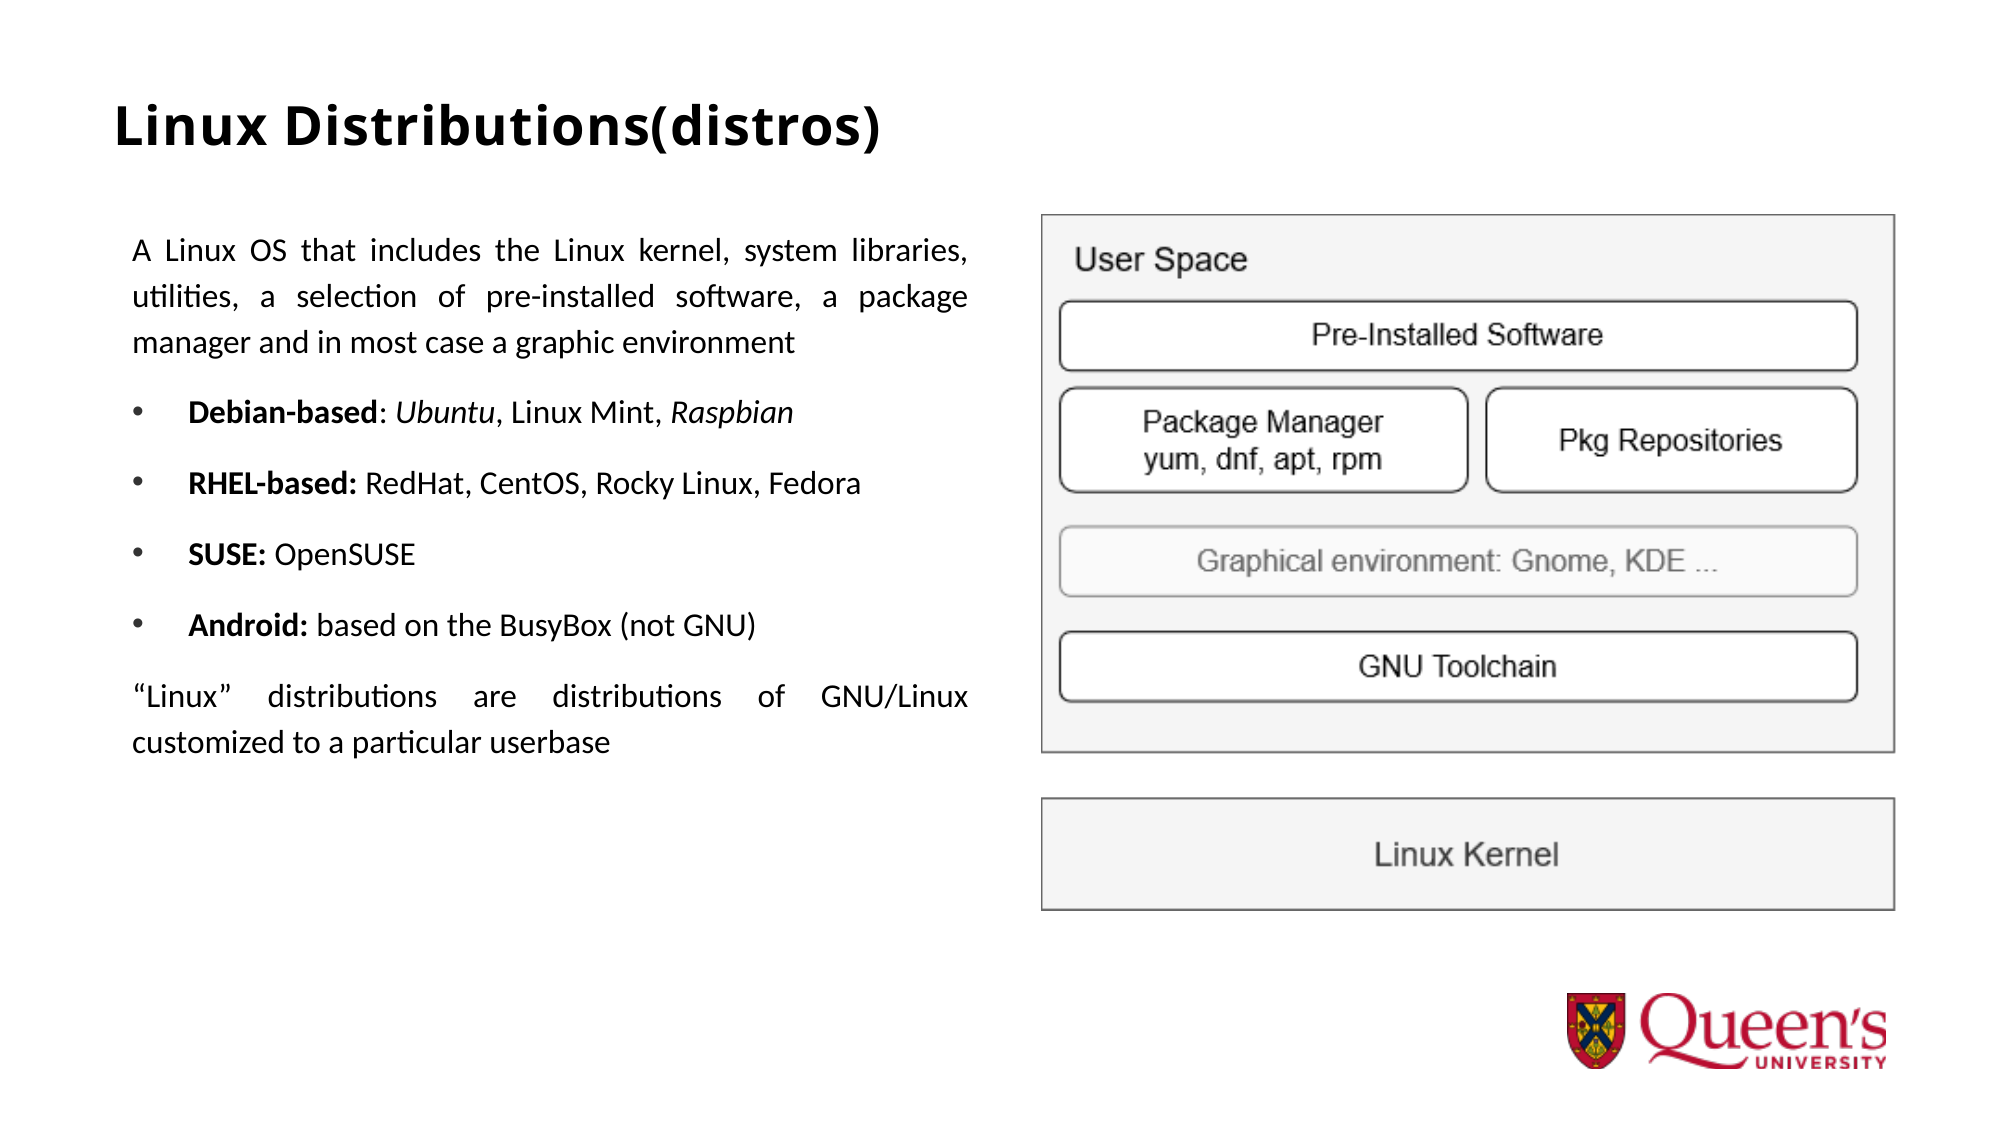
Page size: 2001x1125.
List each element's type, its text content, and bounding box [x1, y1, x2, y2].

title Linux Distributions(distros) [98, 91, 1886, 195]
text_box A Linux OS that includes the Linux kernel, system libraries, utilities, a selection of pre-installed software, a package manager and in most case a graphic environment Debian-based: Ubuntu, Linux Mint, Raspbian RHEL-based: RedHat, CentOS, Rocky Linux, Fedora SUSE: OpenSUSE Android: based on the BusyBox (not GNU) “Linux” distributions are distributions of GNU/Linux customized to a particular userbase [98, 214, 985, 951]
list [1041, 214, 1914, 911]
